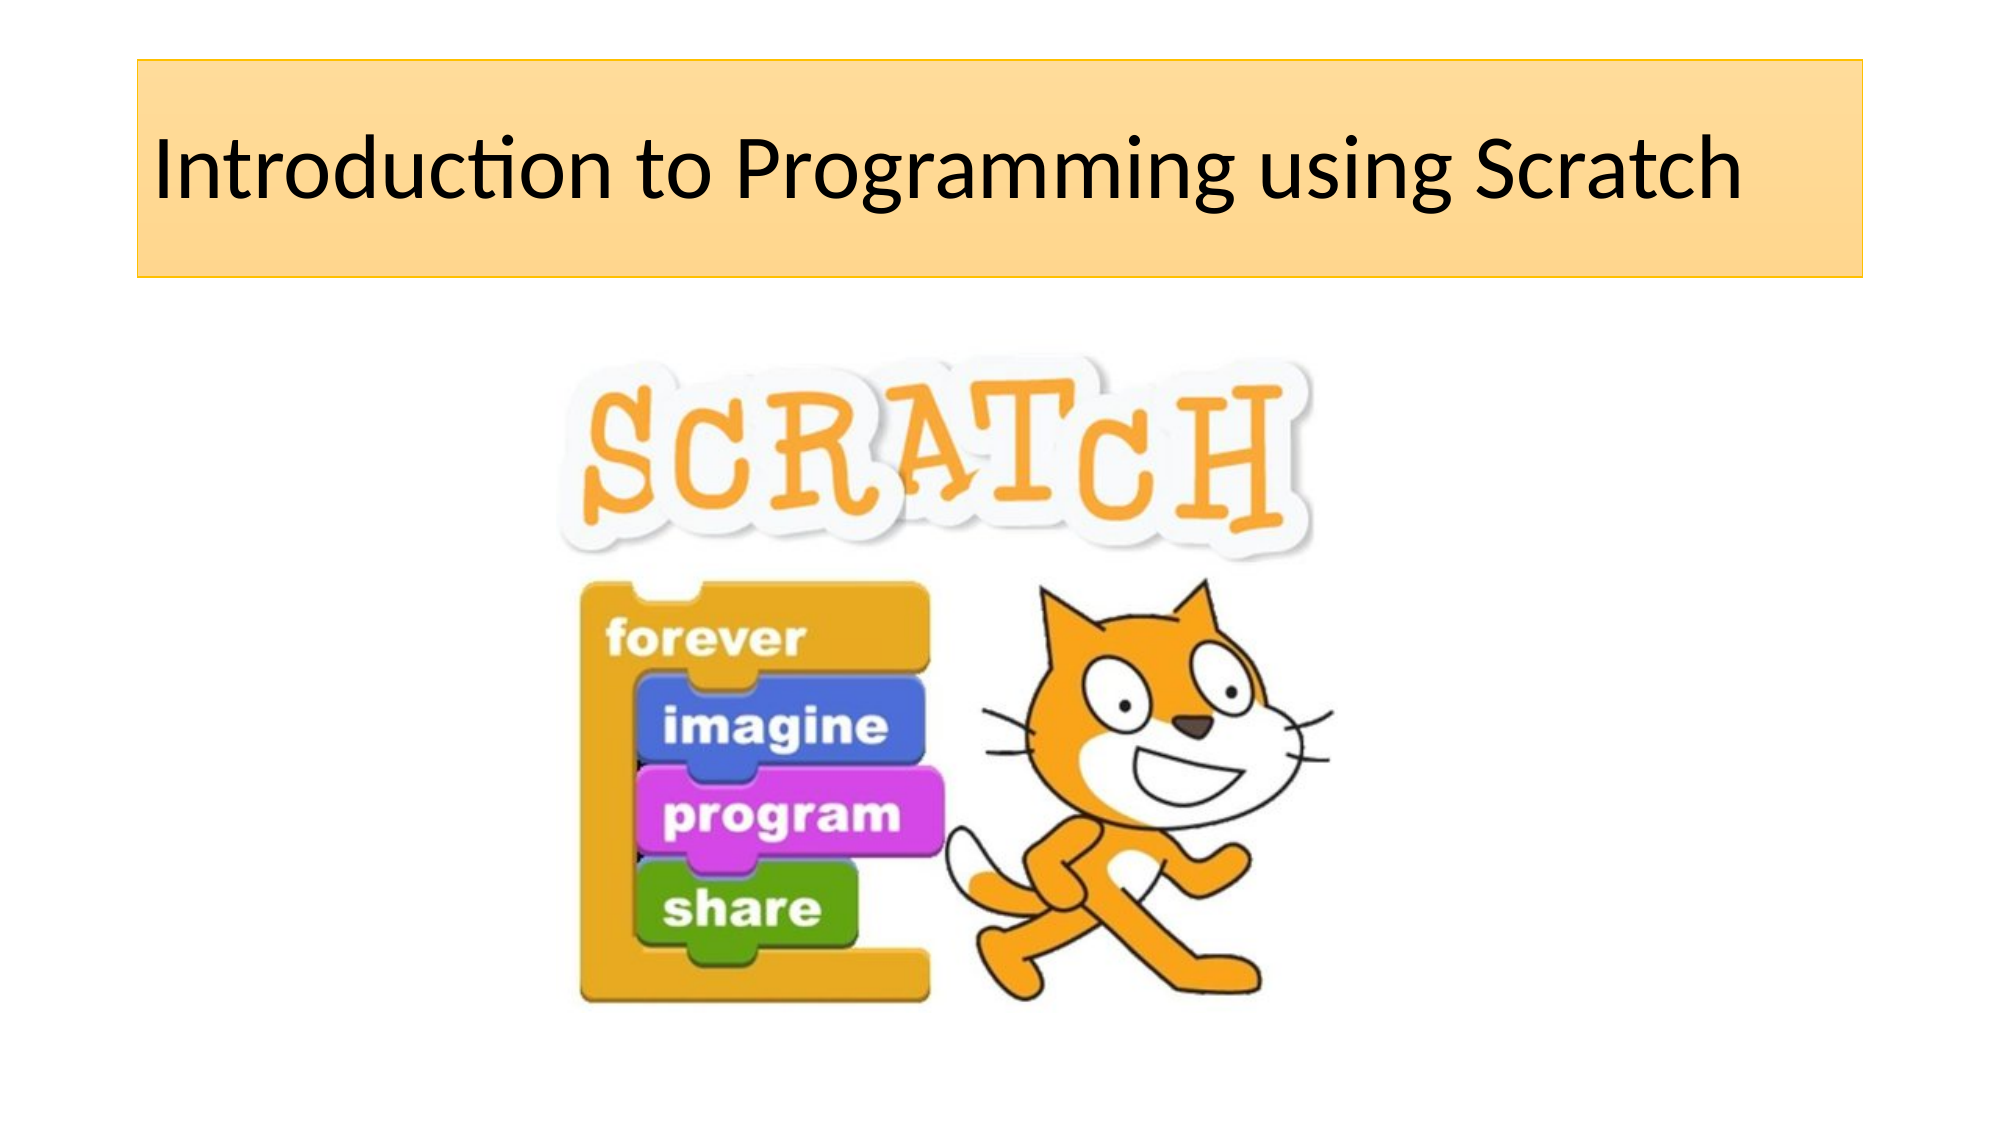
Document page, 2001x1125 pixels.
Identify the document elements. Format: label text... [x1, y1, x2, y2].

title Introduction to Programming using Scratch [137, 59, 1863, 278]
picture [556, 339, 1338, 1014]
